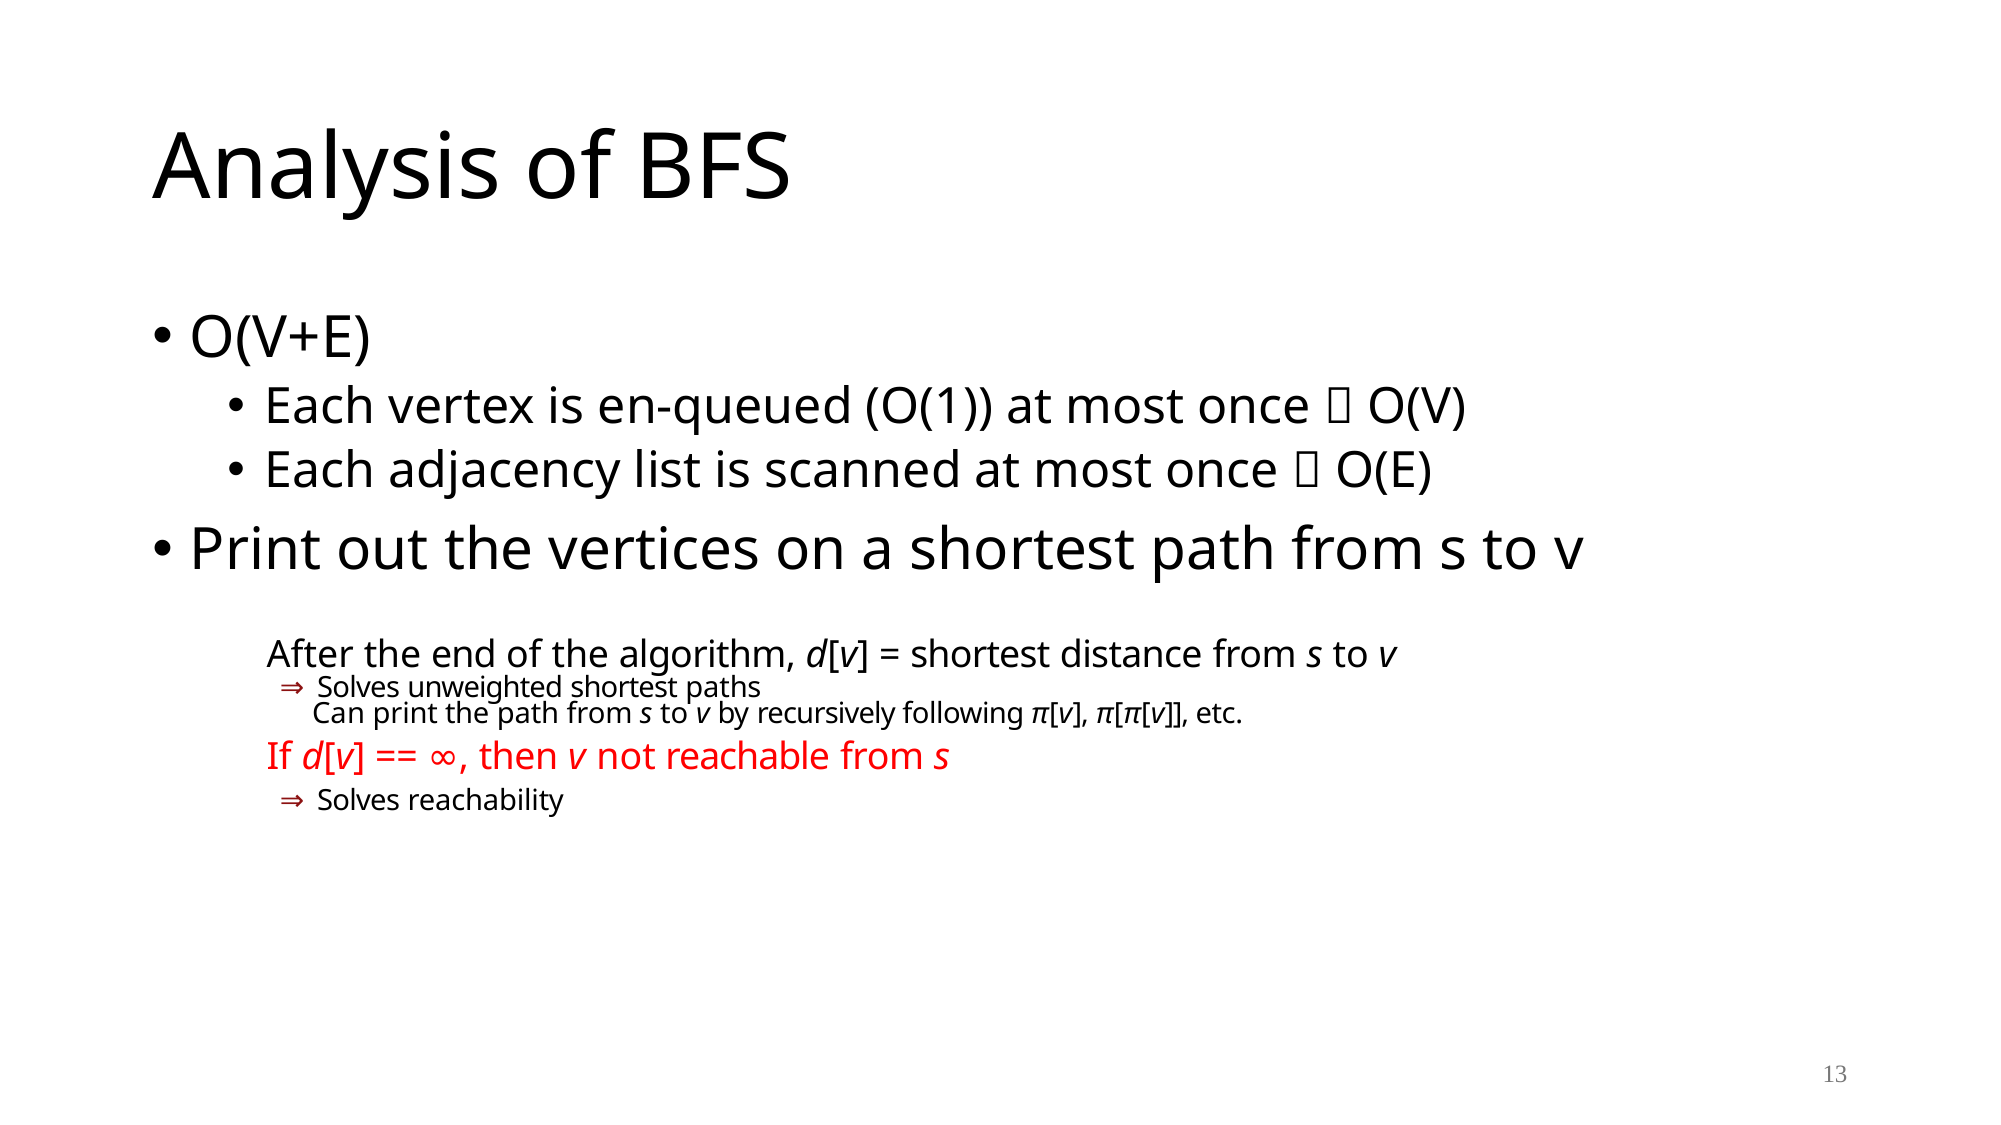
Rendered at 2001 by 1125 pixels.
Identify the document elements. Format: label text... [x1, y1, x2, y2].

list O(V+E) Each vertex is en-queued (O(1)) at most once  O(V) Each adjacency list is scanned at most once  O(E) Print out the vertices on a shortest path from s to v [137, 299, 1813, 600]
title Analysis of BFS [137, 59, 1863, 278]
slide_number 13 [1412, 1042, 1863, 1103]
text_box After the end of the algorithm, d[v] = shortest distance from s to v ⇒ Solves unweighted shortest paths Can print the path from s to v by recursively following π[v], π[π[v]], etc. If d[v] == ∞, then v not reachable from s ⇒ Solves reachability [249, 622, 1763, 824]
